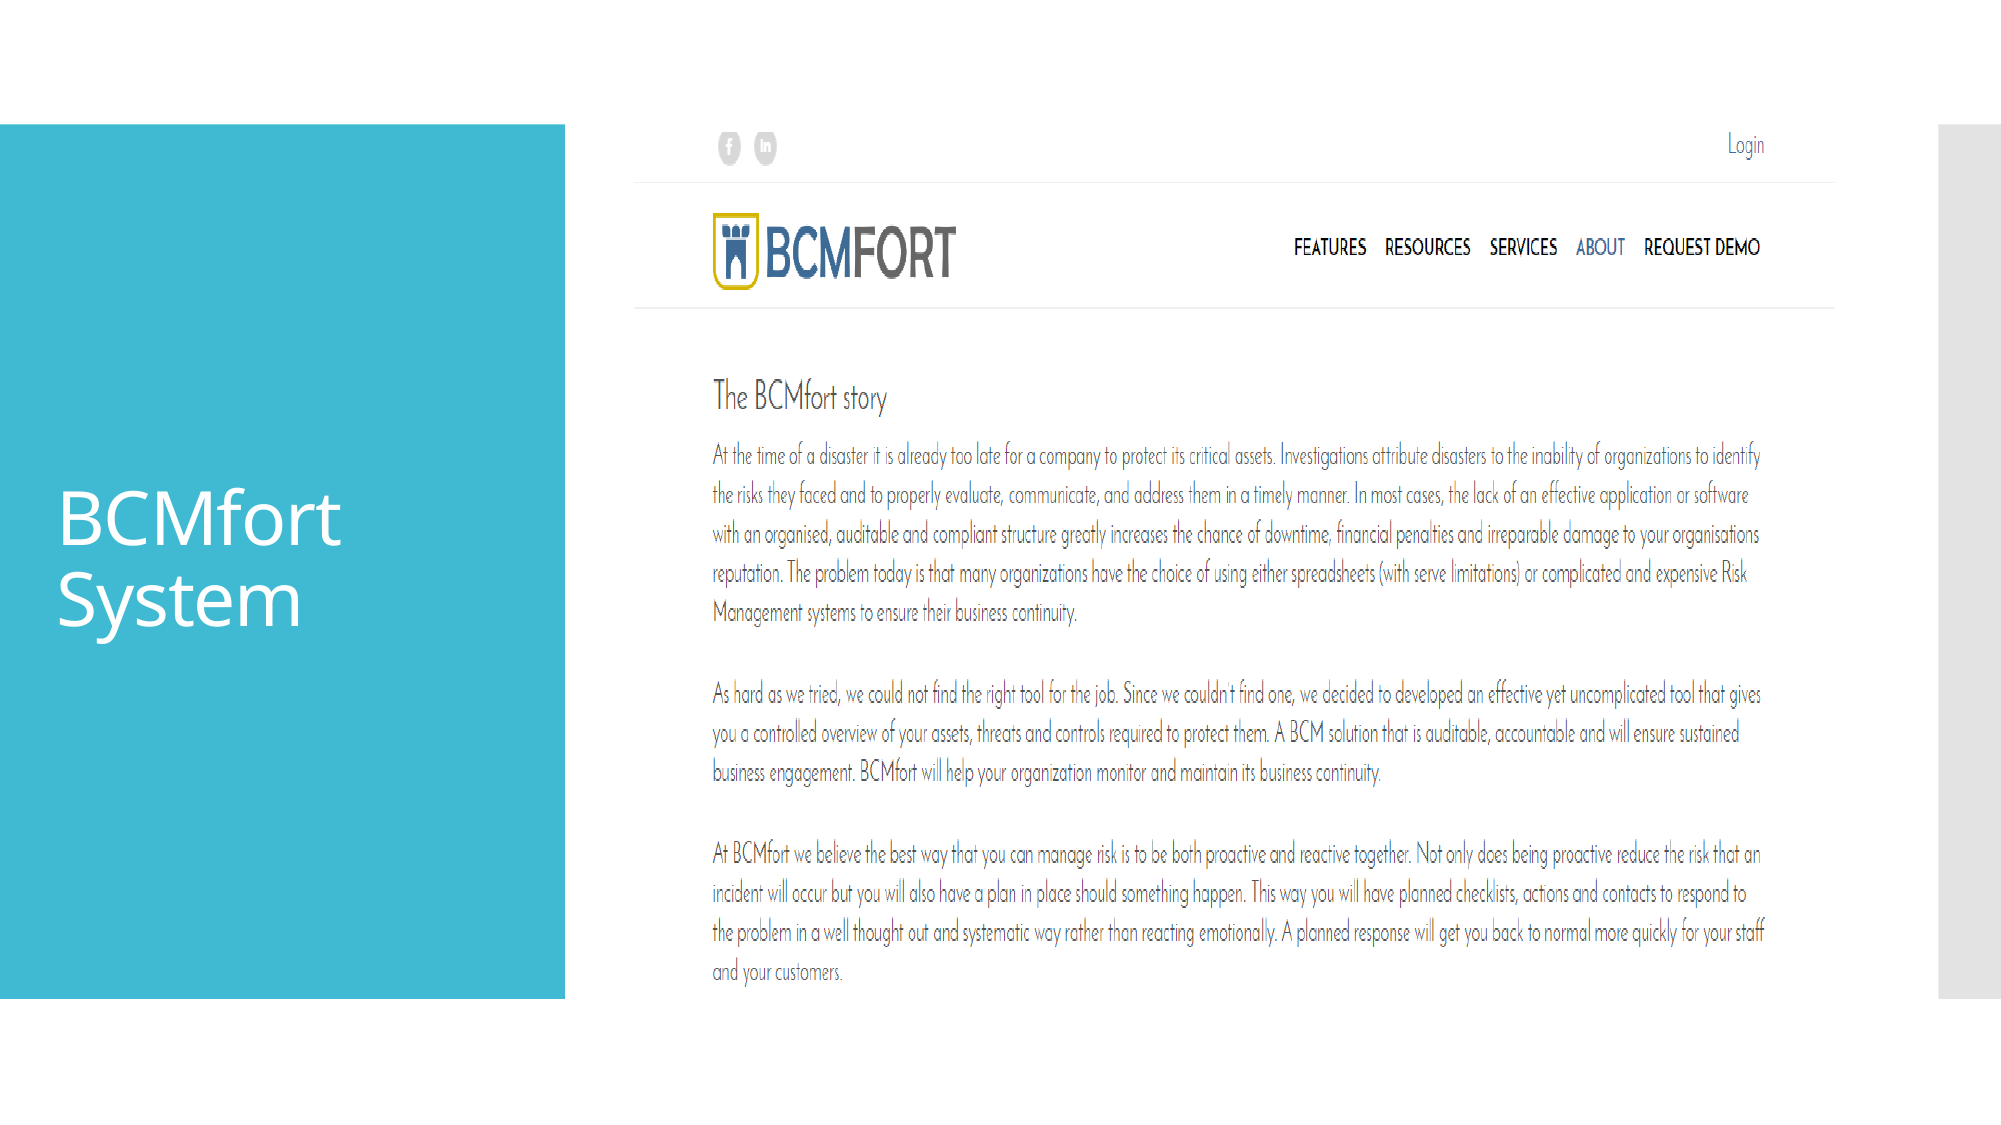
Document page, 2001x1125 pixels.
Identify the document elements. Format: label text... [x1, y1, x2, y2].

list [634, 132, 1835, 988]
title BCMfort System [41, 184, 525, 940]
